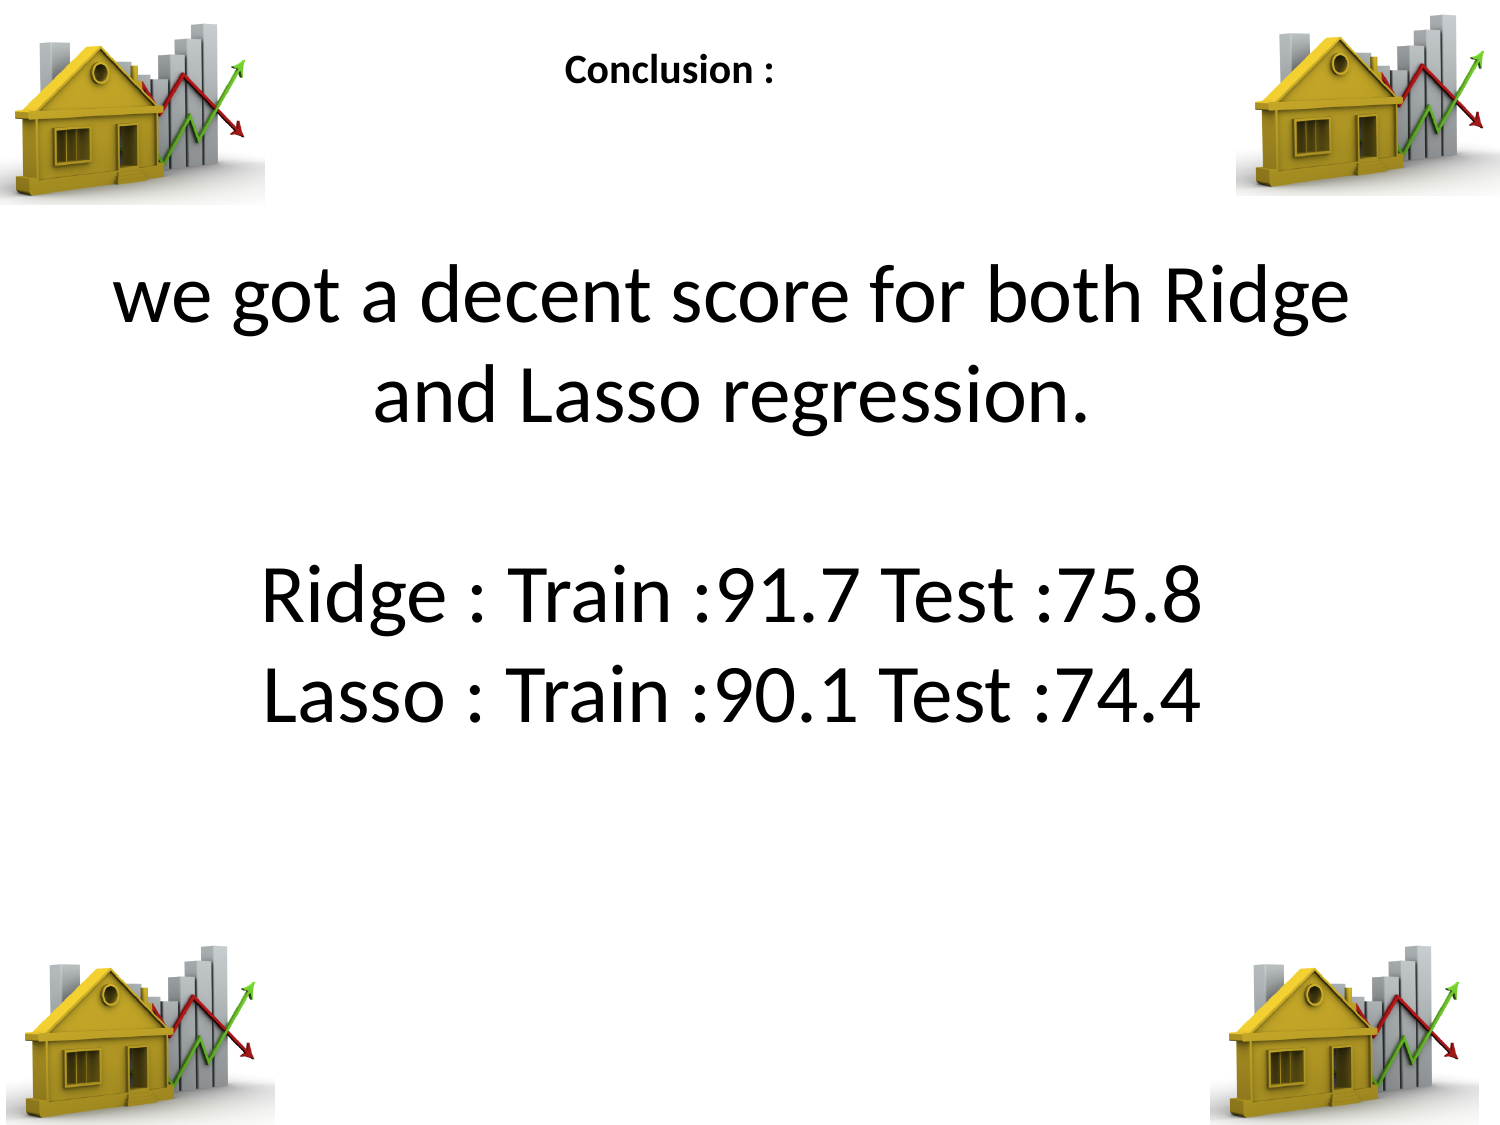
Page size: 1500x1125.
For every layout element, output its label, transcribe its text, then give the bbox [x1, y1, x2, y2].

picture [1235, 0, 1500, 196]
text_box Conclusion : [549, 34, 790, 100]
picture [6, 925, 275, 1125]
text_box we got a decent score for both Ridge and Lasso regression. Ridge : Train :91.7 Test :75.8 Lasso : Train :90.1 Test :74.4 [64, 231, 1400, 747]
picture [1210, 925, 1479, 1125]
picture [0, 3, 265, 205]
